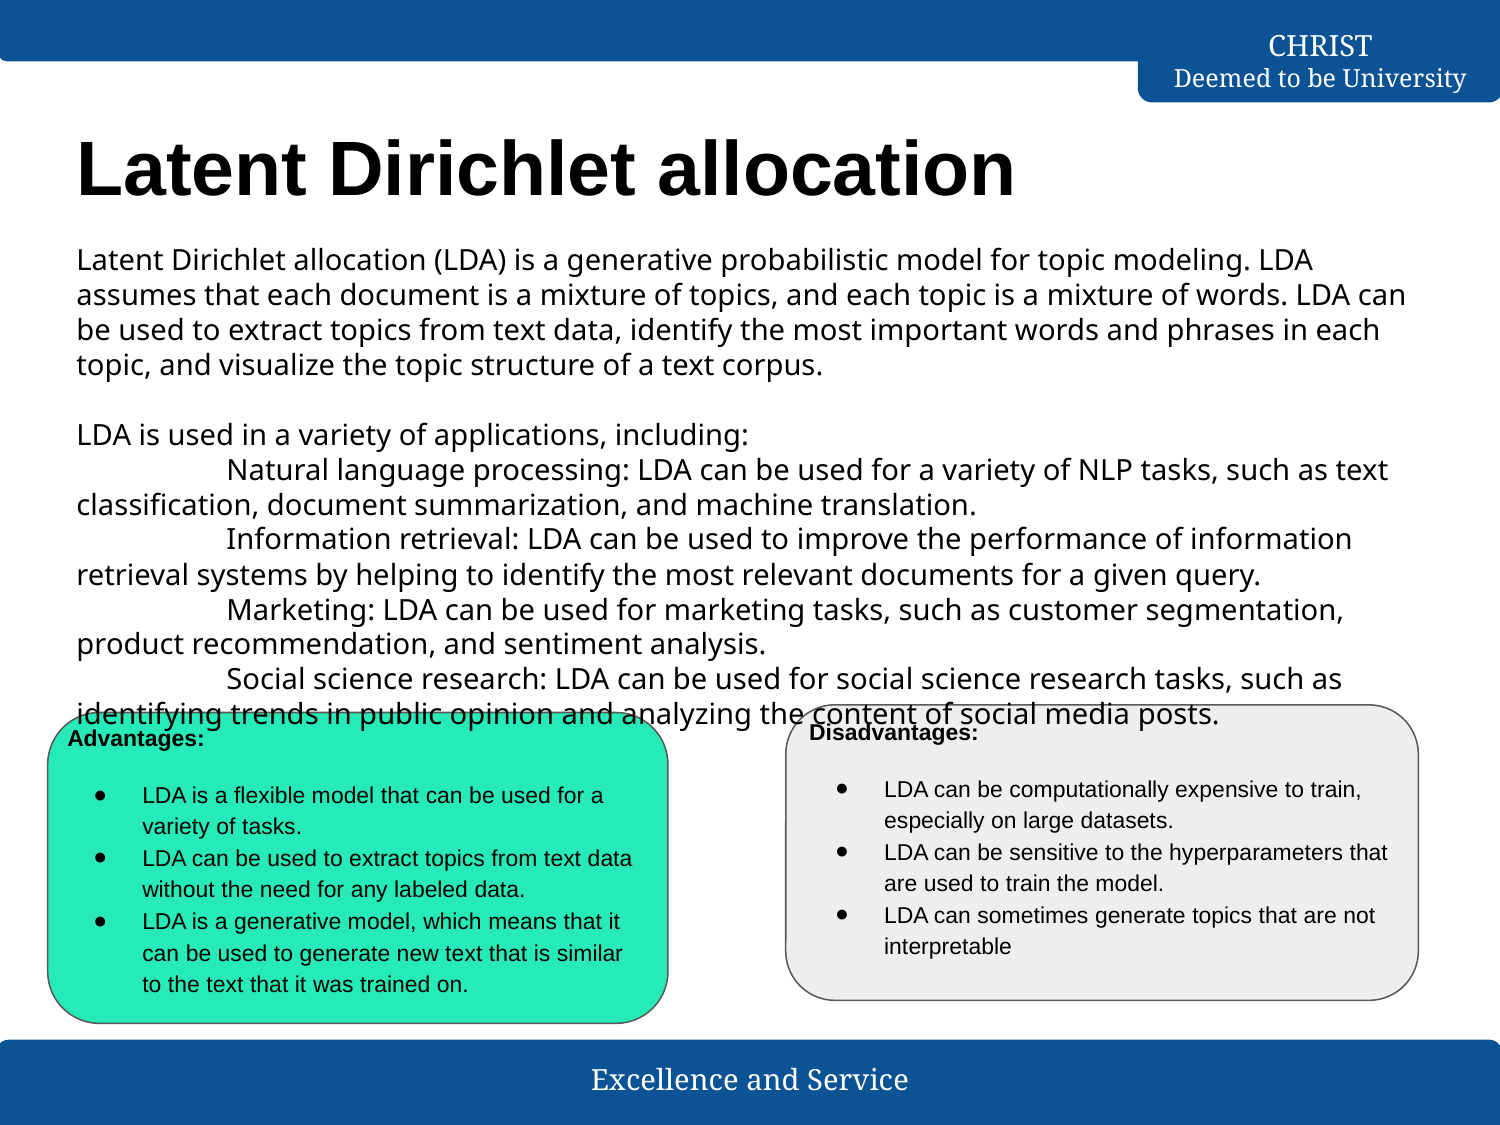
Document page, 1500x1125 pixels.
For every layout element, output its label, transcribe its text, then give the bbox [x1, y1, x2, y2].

text_box Latent Dirichlet allocation [61, 89, 1104, 164]
text_box [47, 743, 52, 993]
text_box Disadvantages: LDA can be computationally expensive to train, especially on large datasets. LDA can be sensitive to the hyperparameters that are used to train the model. LDA can sometimes generate topics that are not interpretable [794, 698, 1427, 1010]
text_box [56, 1001, 659, 1024]
text_box Advantages: LDA is a flexible model that can be used for a variety of tasks. LDA can be used to extract topics from text data without the need for any labeled data. LDA is a generative model, which means that it can be used to generate new text that is similar to the text that it was trained on. [52, 704, 651, 1001]
text_box Latent Dirichlet allocation (LDA) is a generative probabilistic model for topic modeling. LDA assumes that each document is a mixture of topics, and each topic is a mixture of words. LDA can be used to extract topics from text data, identify the most important words and phrases in each topic, and visualize the topic structure of a text corpus. LDA is used in a variety of applications, including: Natural language processing: LDA can be used for a variety of NLP tasks, such as text classification, document summarization, and machine translation. Information retrieval: LDA can be used to improve the performance of information retrieval systems by helping to identify the most relevant documents for a given query. Marketing: LDA can be used for marketing tasks, such as customer segmentation, product recommendation, and sentiment analysis. Social science research: LDA can be used for social science research tasks, such as identifying trends in public opinion and analyzing the content of social media posts. [61, 226, 1455, 1001]
